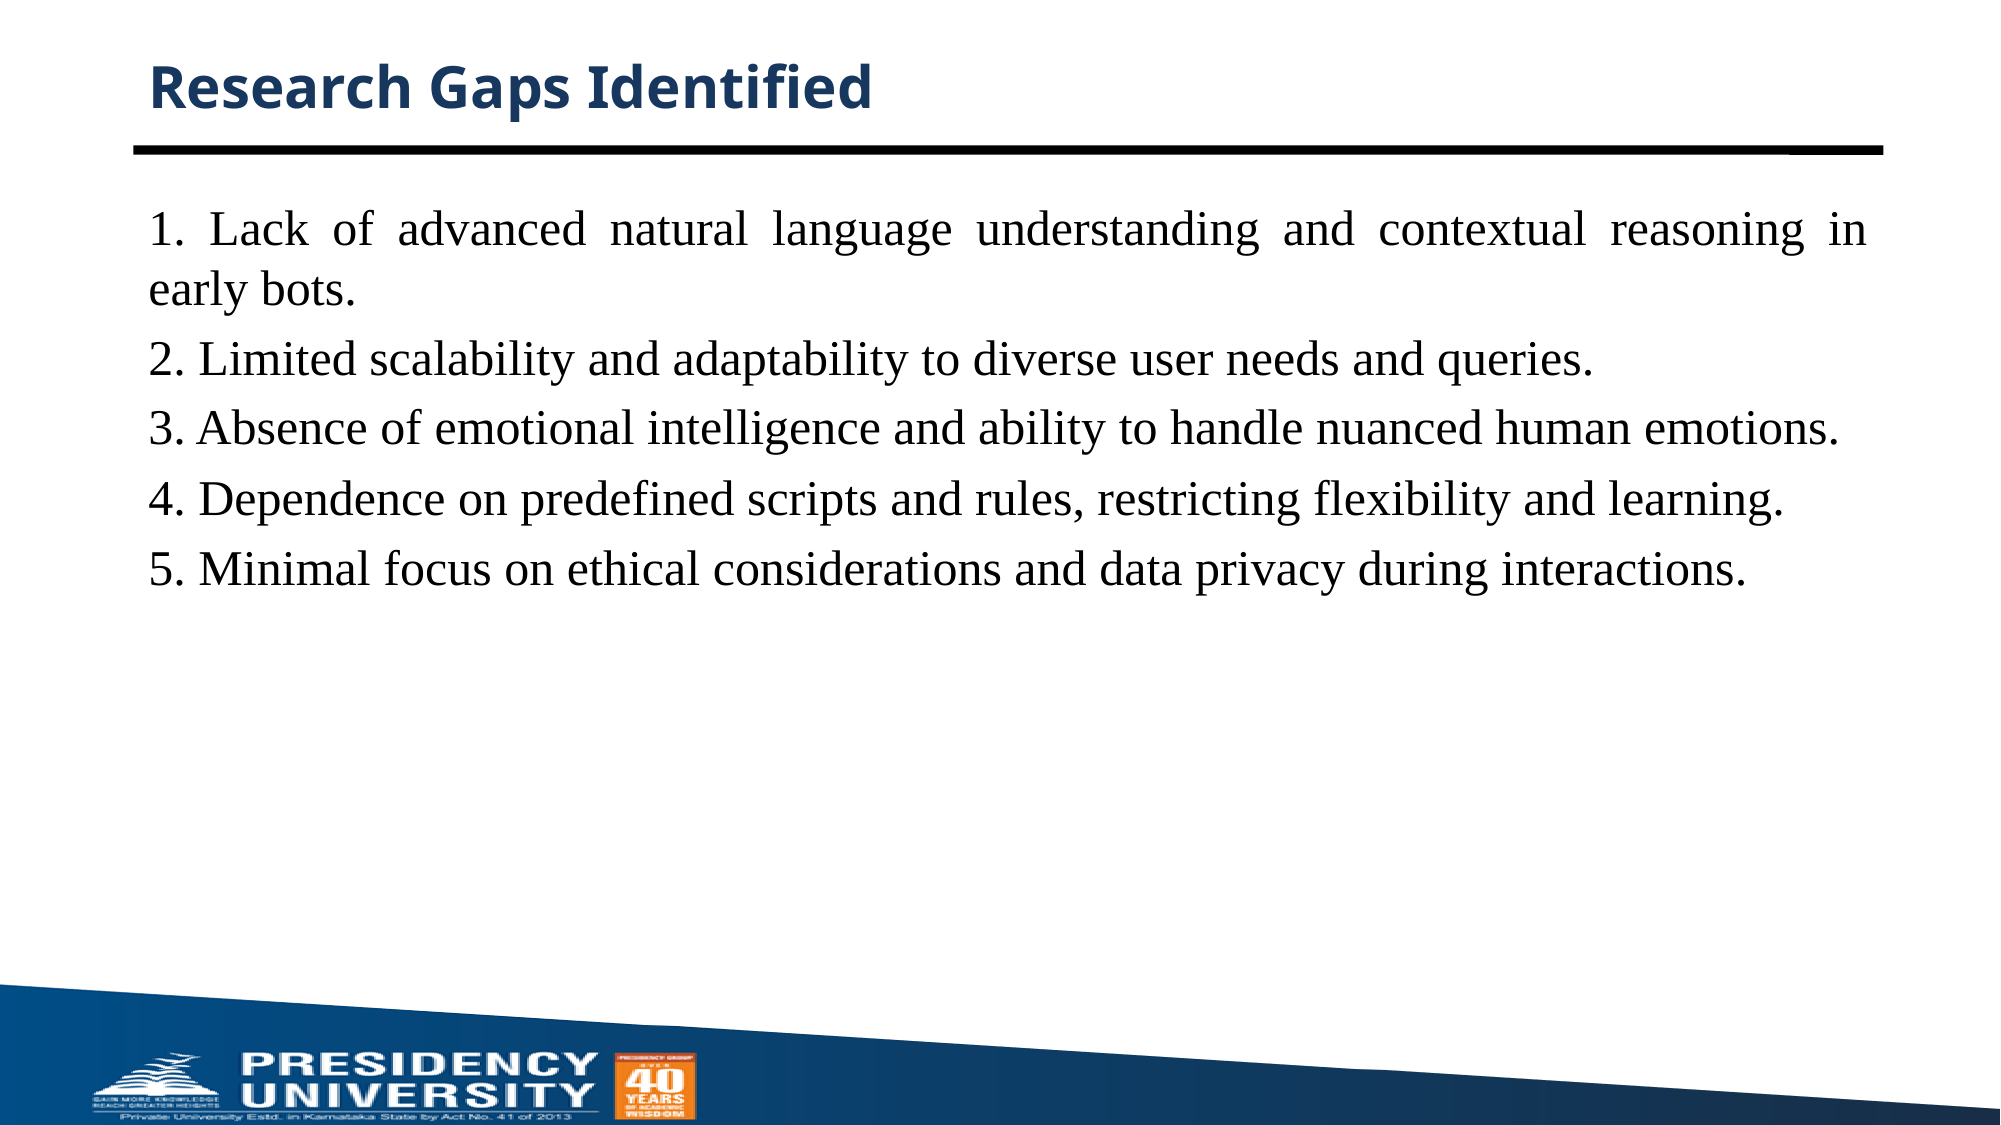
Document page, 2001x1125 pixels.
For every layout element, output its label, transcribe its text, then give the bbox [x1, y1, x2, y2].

list 1. Lack of advanced natural language understanding and contextual reasoning in early bots. 2. Limited scalability and adaptability to diverse user needs and queries. 3. Absence of emotional intelligence and ability to handle nuanced human emotions. 4. Dependence on predefined scripts and rules, restricting flexibility and learning. 5. Minimal focus on ethical considerations and data privacy during interactions. [133, 187, 1884, 1000]
title Research Gaps Identified [133, 45, 1884, 125]
picture [0, 982, 2000, 1125]
